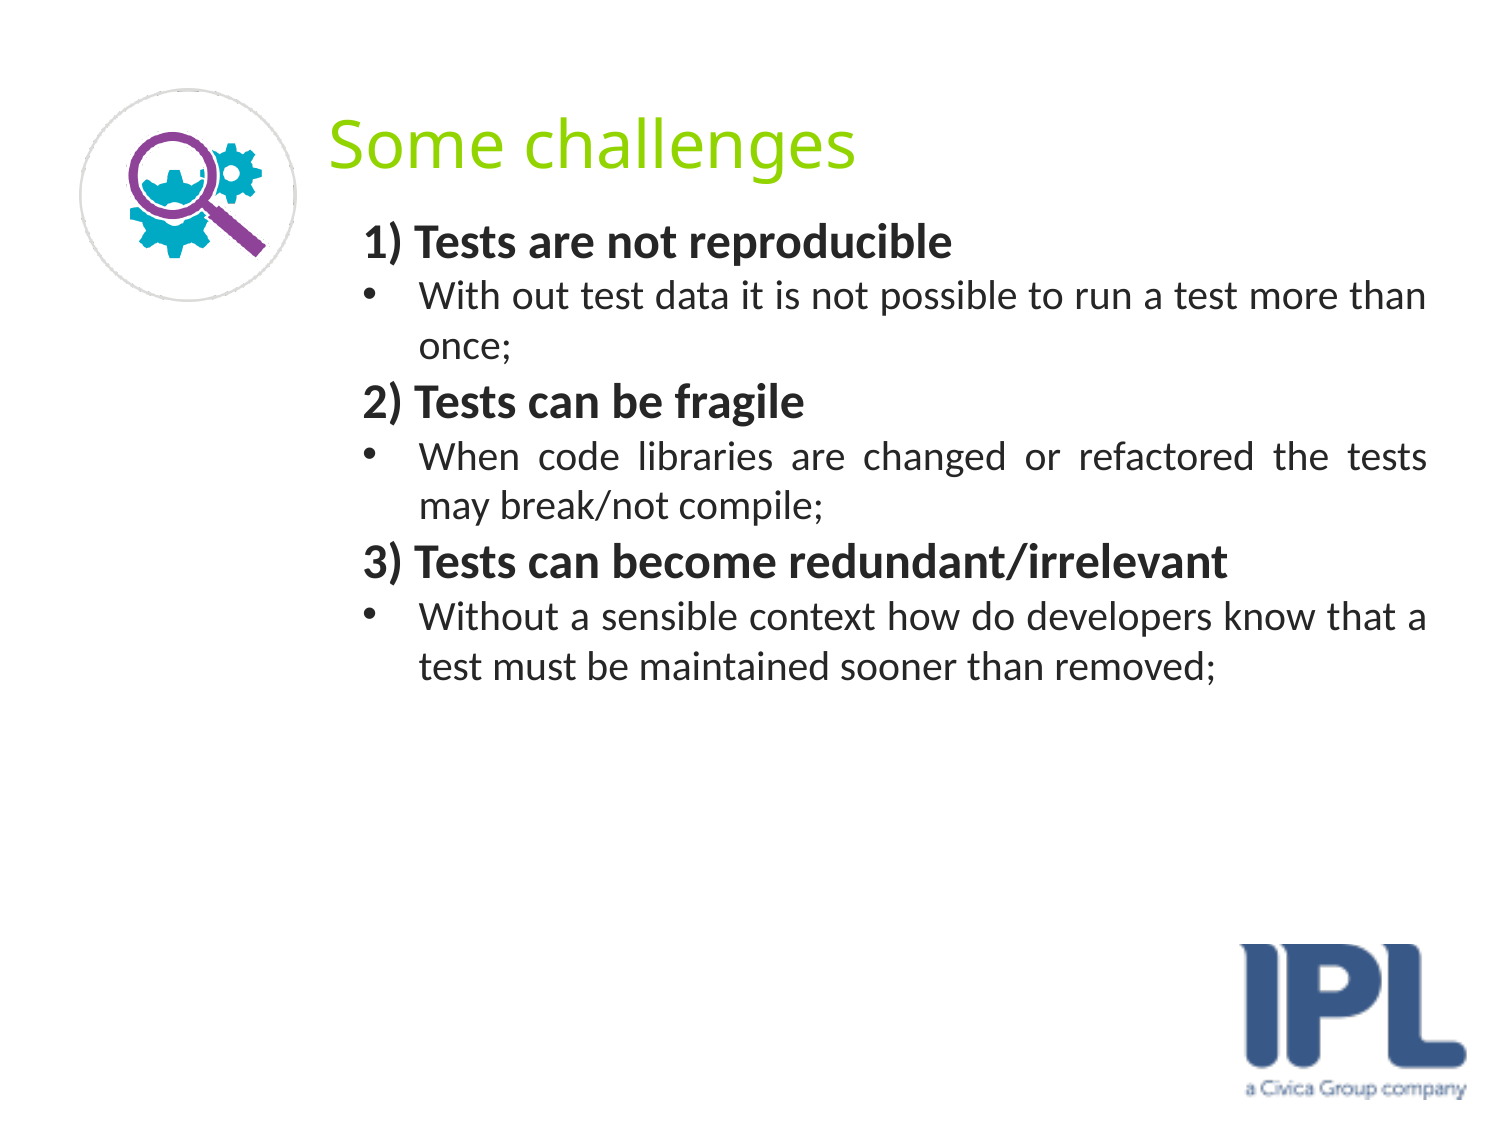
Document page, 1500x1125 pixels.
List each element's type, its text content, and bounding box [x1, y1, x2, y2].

picture [1212, 943, 1500, 1100]
picture [77, 84, 298, 305]
text_box 1) Tests are not reproducible With out test data it is not possible to run a test more than once; 2) Tests can be fragile When code libraries are changed or refactored the tests may break/not compile; 3) Tests can become redundant/irrelevant Without a sensible context how do developers know that a test must be maintained sooner than removed; [347, 200, 1443, 796]
title Some challenges [313, 48, 1453, 236]
